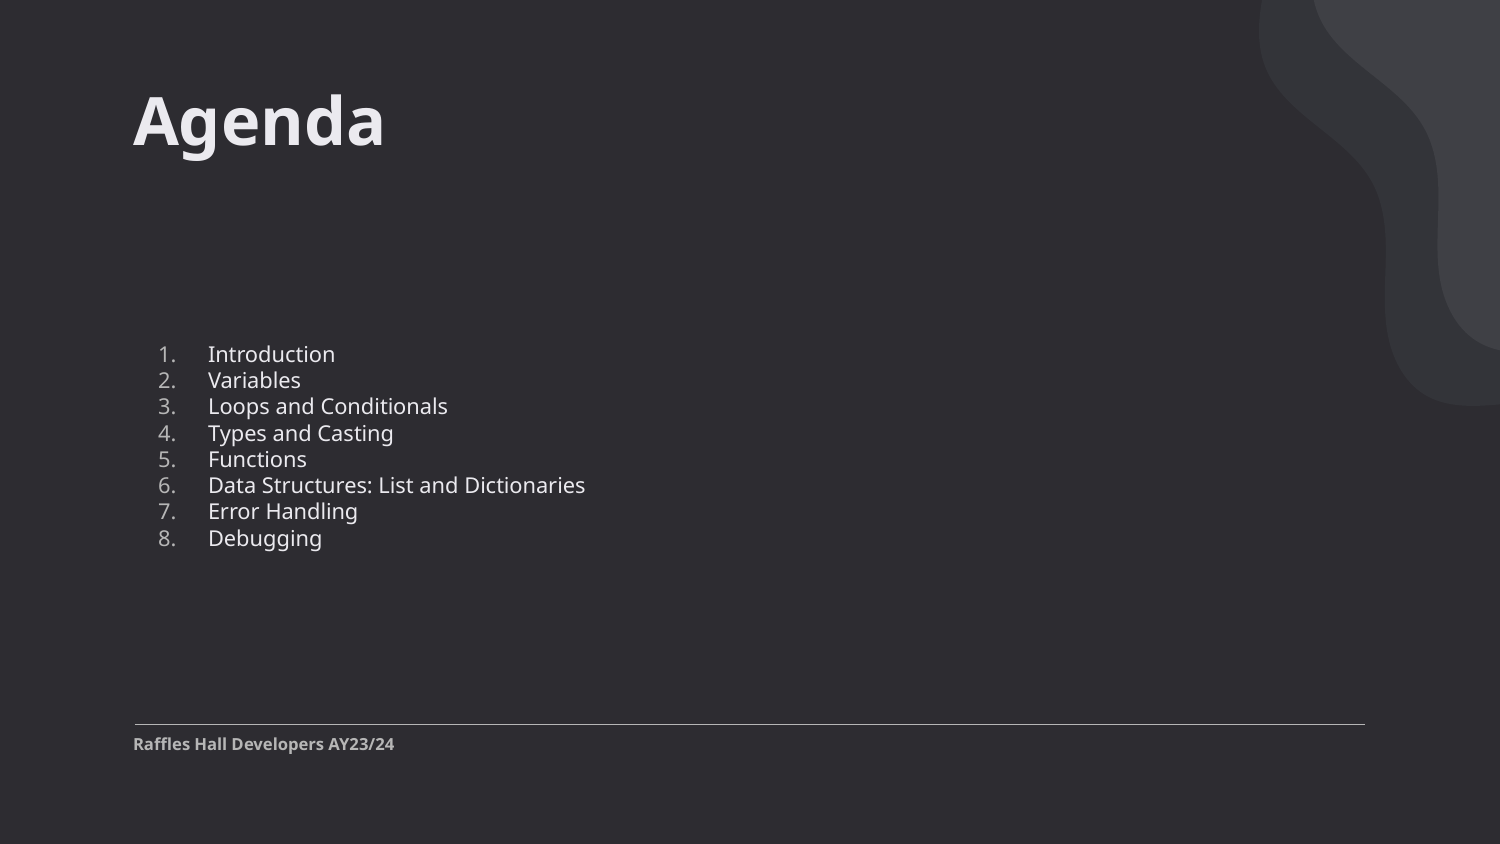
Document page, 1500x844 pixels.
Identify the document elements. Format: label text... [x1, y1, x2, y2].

title Agenda [118, 63, 1382, 161]
list Introduction Variables Loops and Conditionals Types and Casting Functions Data Structures: List and Dictionaries Error Handling Debugging [118, 185, 1354, 706]
subtitle Raffles Hall Developers AY23/24 [118, 731, 435, 756]
